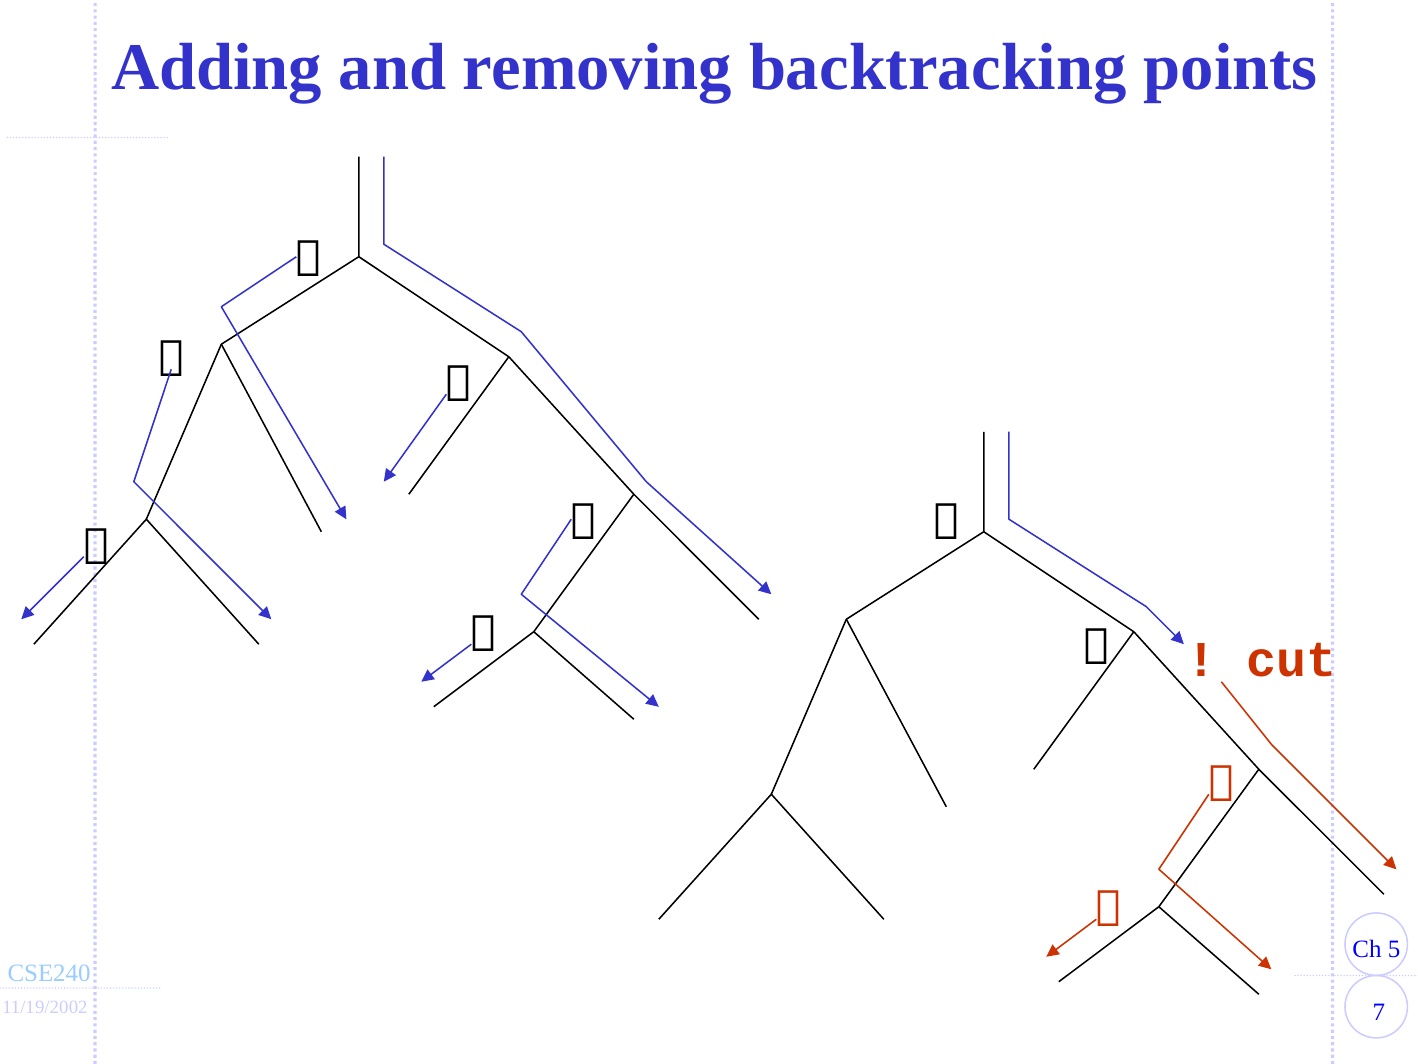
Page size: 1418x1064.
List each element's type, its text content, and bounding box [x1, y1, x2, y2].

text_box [21, 156, 772, 720]
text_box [658, 431, 1385, 995]
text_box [1071, 794, 1272, 970]
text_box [1183, 681, 1397, 870]
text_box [908, 481, 1134, 682]
text_box Adding and removing backtracking points [58, 19, 1372, 120]
